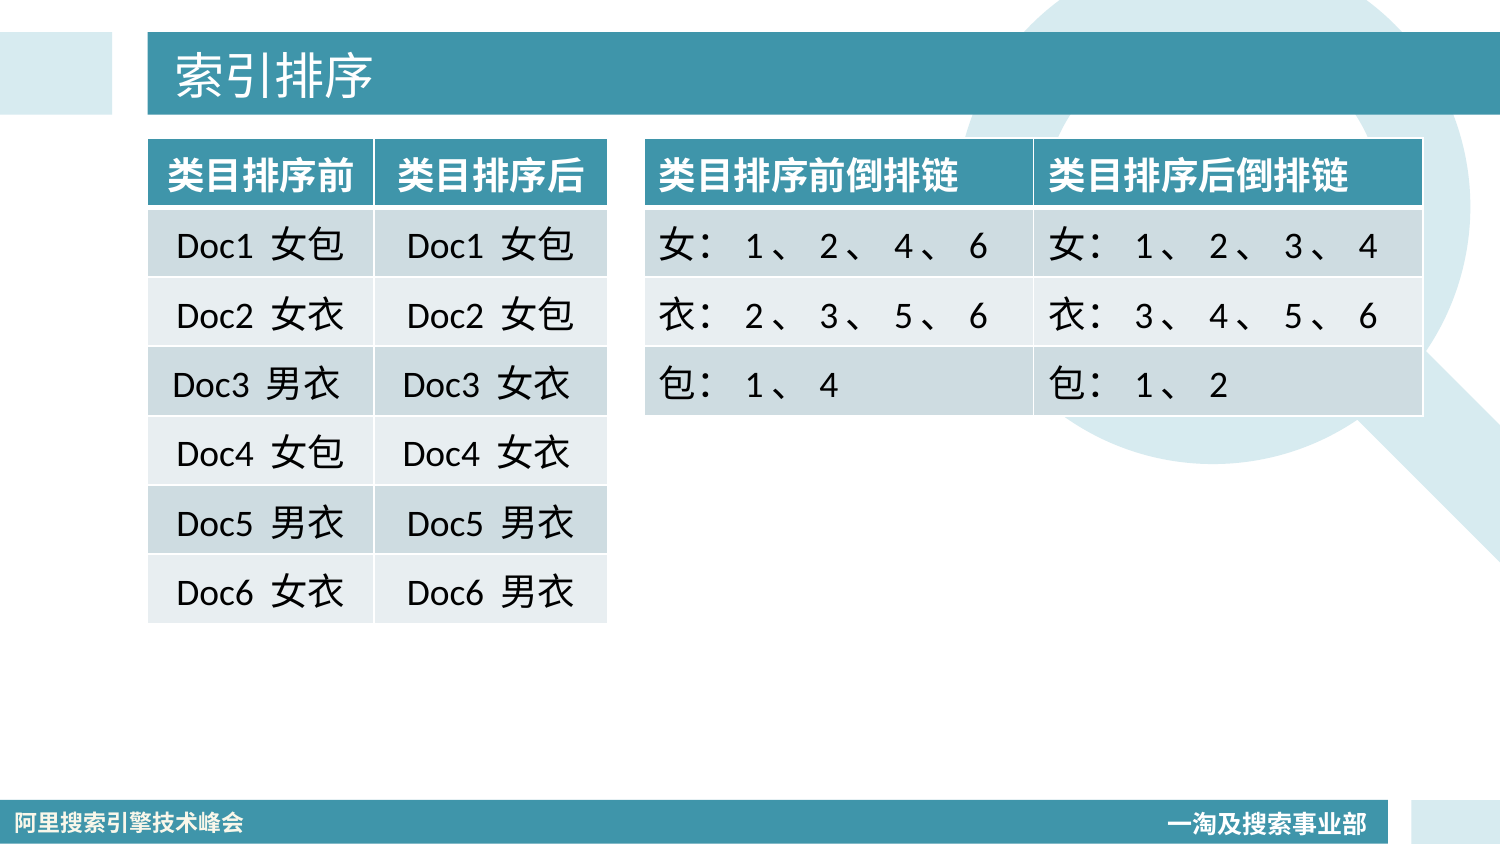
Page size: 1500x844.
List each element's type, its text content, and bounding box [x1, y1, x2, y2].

table_cell 衣：3、4、5、6 [1034, 278, 1422, 345]
table_cell 女：1、2、3、4 [1034, 210, 1422, 276]
table_header 类目排序后倒排链 [1034, 139, 1422, 205]
table_cell Doc5 男衣 [375, 486, 607, 553]
table_header 类目排序后 [375, 139, 607, 205]
table_cell 衣：2、3、5、6 [645, 278, 1033, 345]
table_cell Doc3 女衣 [375, 347, 607, 415]
table_cell Doc5 男衣 [148, 486, 373, 553]
table_cell Doc1 女包 [148, 210, 373, 276]
title 索引排序 [159, 33, 1425, 115]
table_cell Doc1 女包 [375, 210, 607, 276]
table_header 类目排序前倒排链 [645, 139, 1033, 205]
table_cell Doc6 男衣 [375, 555, 607, 623]
table_cell Doc2 女包 [375, 278, 607, 345]
table_header 类目排序前 [148, 139, 373, 205]
table_cell Doc3 男衣 [148, 347, 373, 415]
table_cell Doc2 女衣 [148, 278, 373, 345]
table_cell 包：1、4 [645, 347, 1033, 415]
table_cell 包：1、2 [1034, 347, 1422, 415]
table_cell Doc4 女衣 [375, 417, 607, 484]
table_cell 女：1、2、4、6 [645, 210, 1033, 276]
table_cell Doc4 女包 [148, 417, 373, 484]
table_cell Doc6 女衣 [148, 555, 373, 623]
